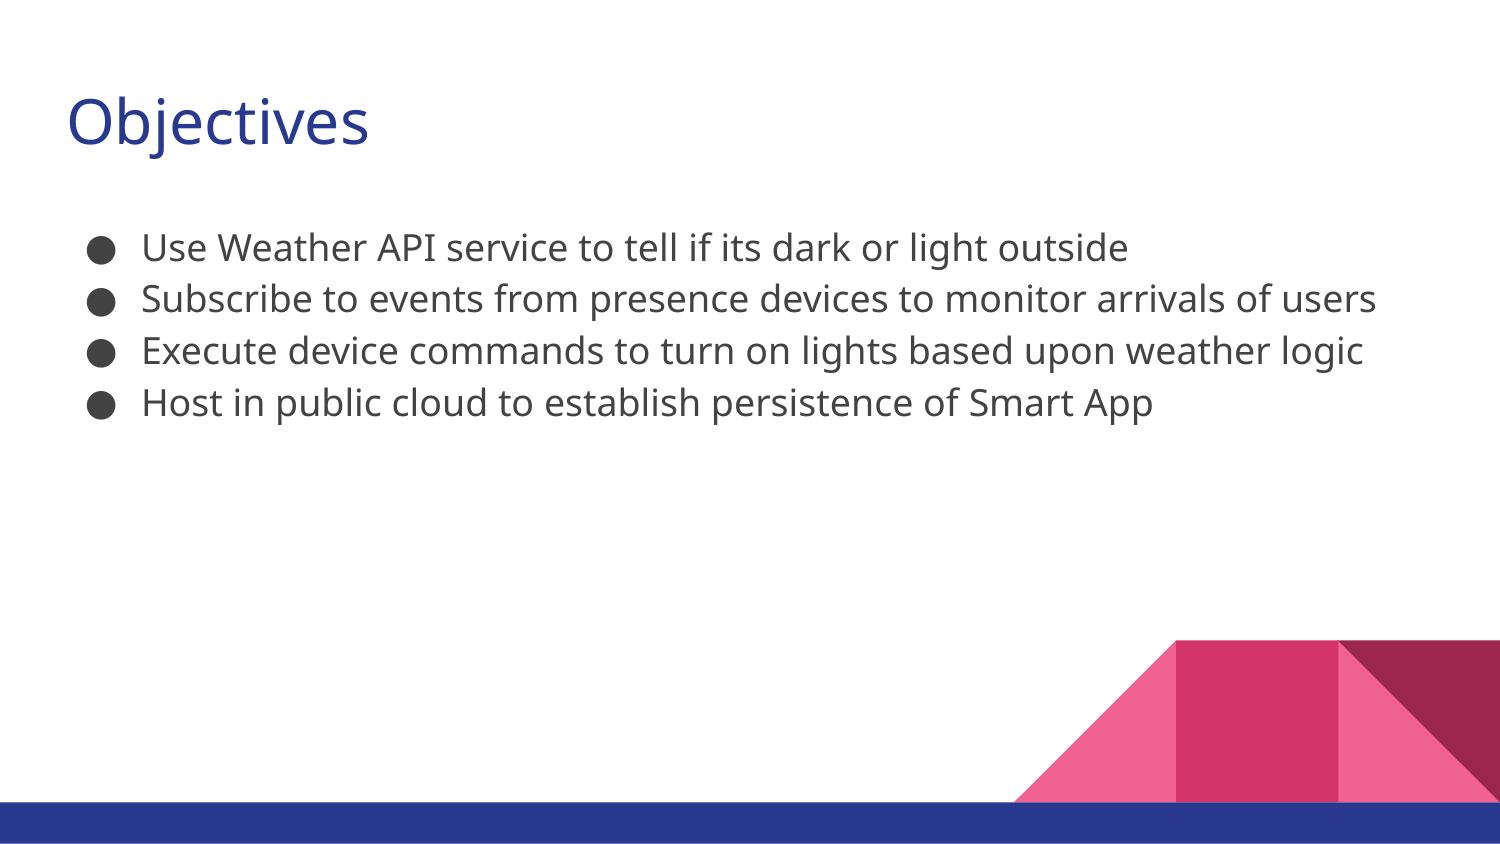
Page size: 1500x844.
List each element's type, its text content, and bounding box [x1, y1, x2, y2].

list Use Weather API service to tell if its dark or light outside Subscribe to events from presence devices to monitor arrivals of users Execute device commands to turn on lights based upon weather logic Host in public cloud to establish persistence of Smart App [51, 201, 1449, 750]
title Objectives [51, 67, 1449, 167]
